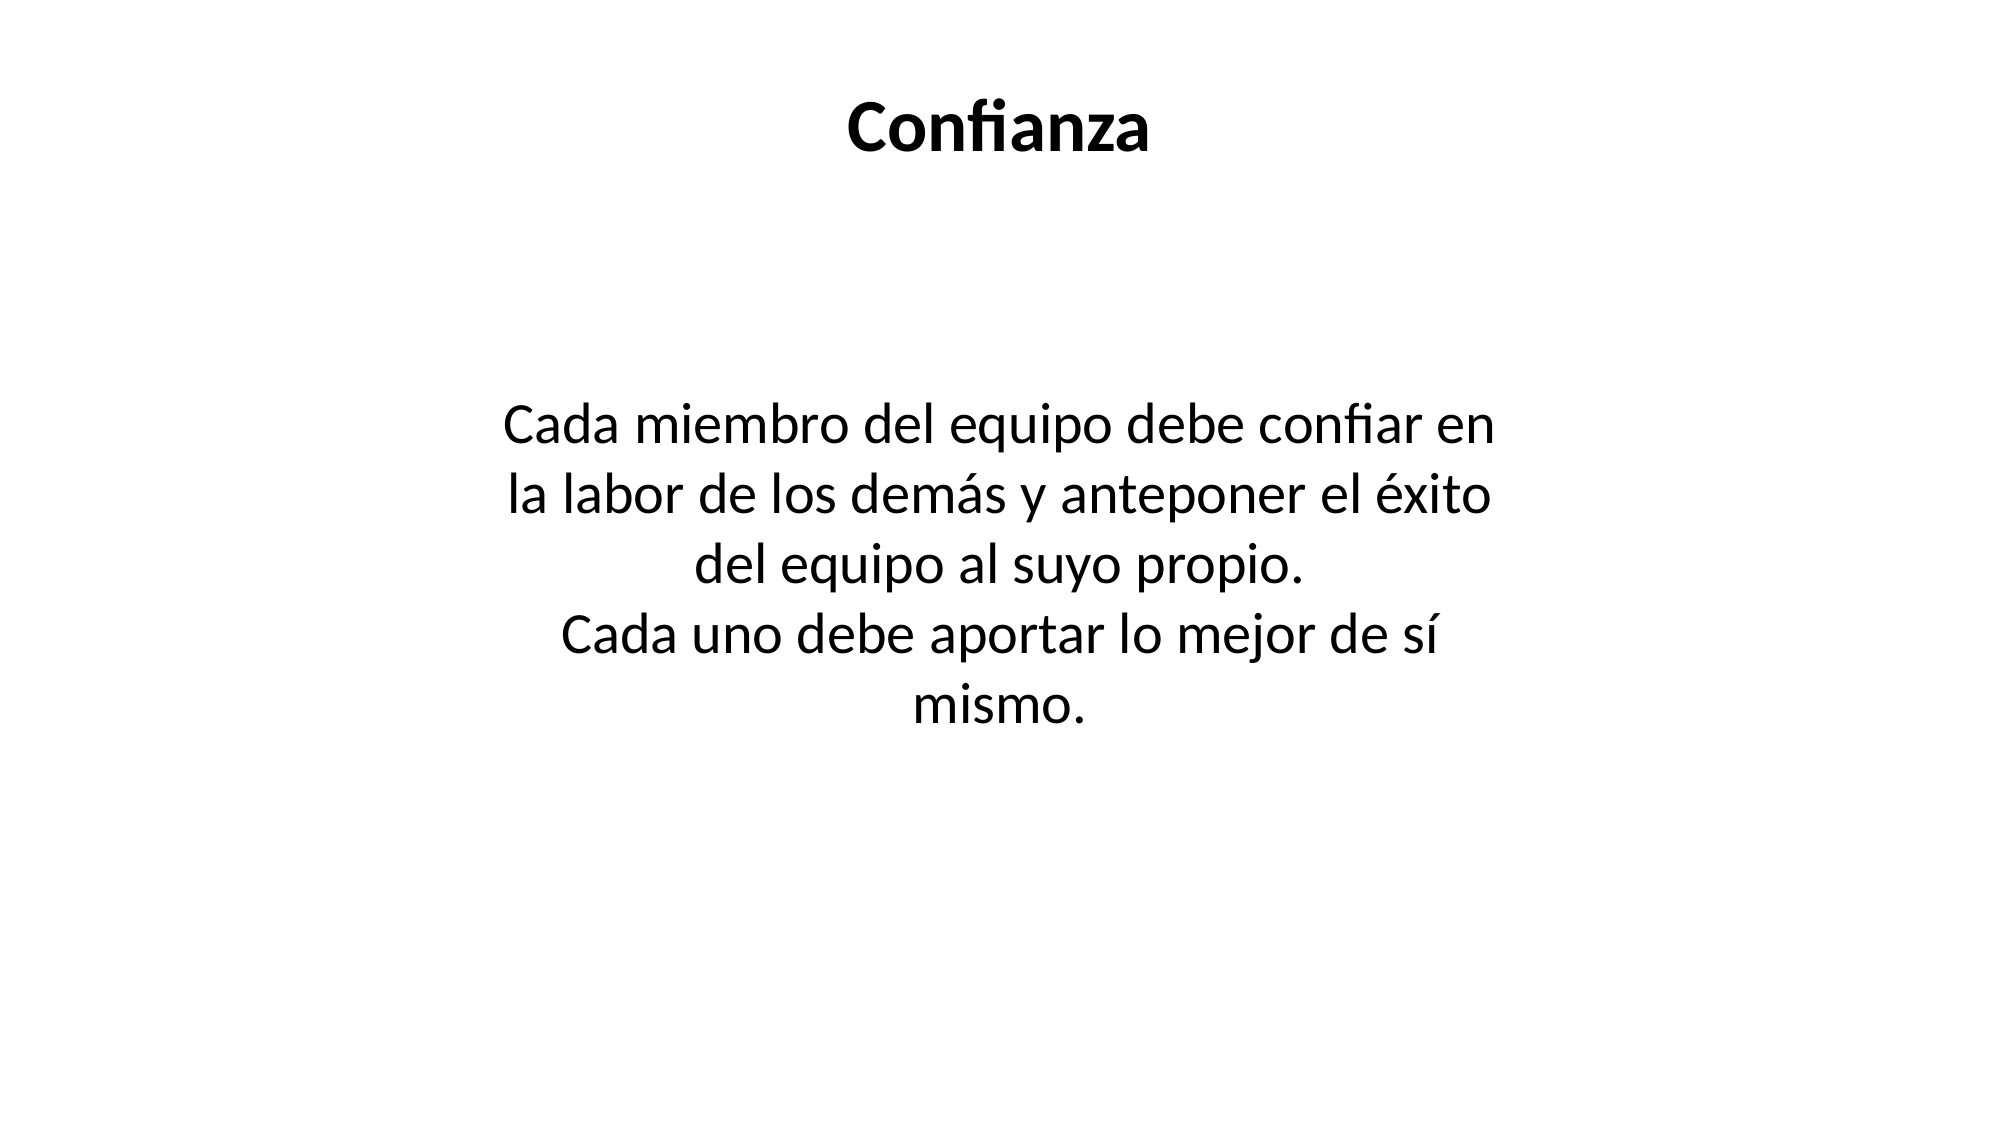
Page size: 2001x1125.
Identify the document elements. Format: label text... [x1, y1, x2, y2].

text_box Cada miembro del equipo debe confiar en la labor de los demás y anteponer el éxito del equipo al suyo propio. Cada uno debe aportar lo mejor de sí mismo. [465, 378, 1535, 743]
text_box Confianza [653, 69, 1347, 174]
